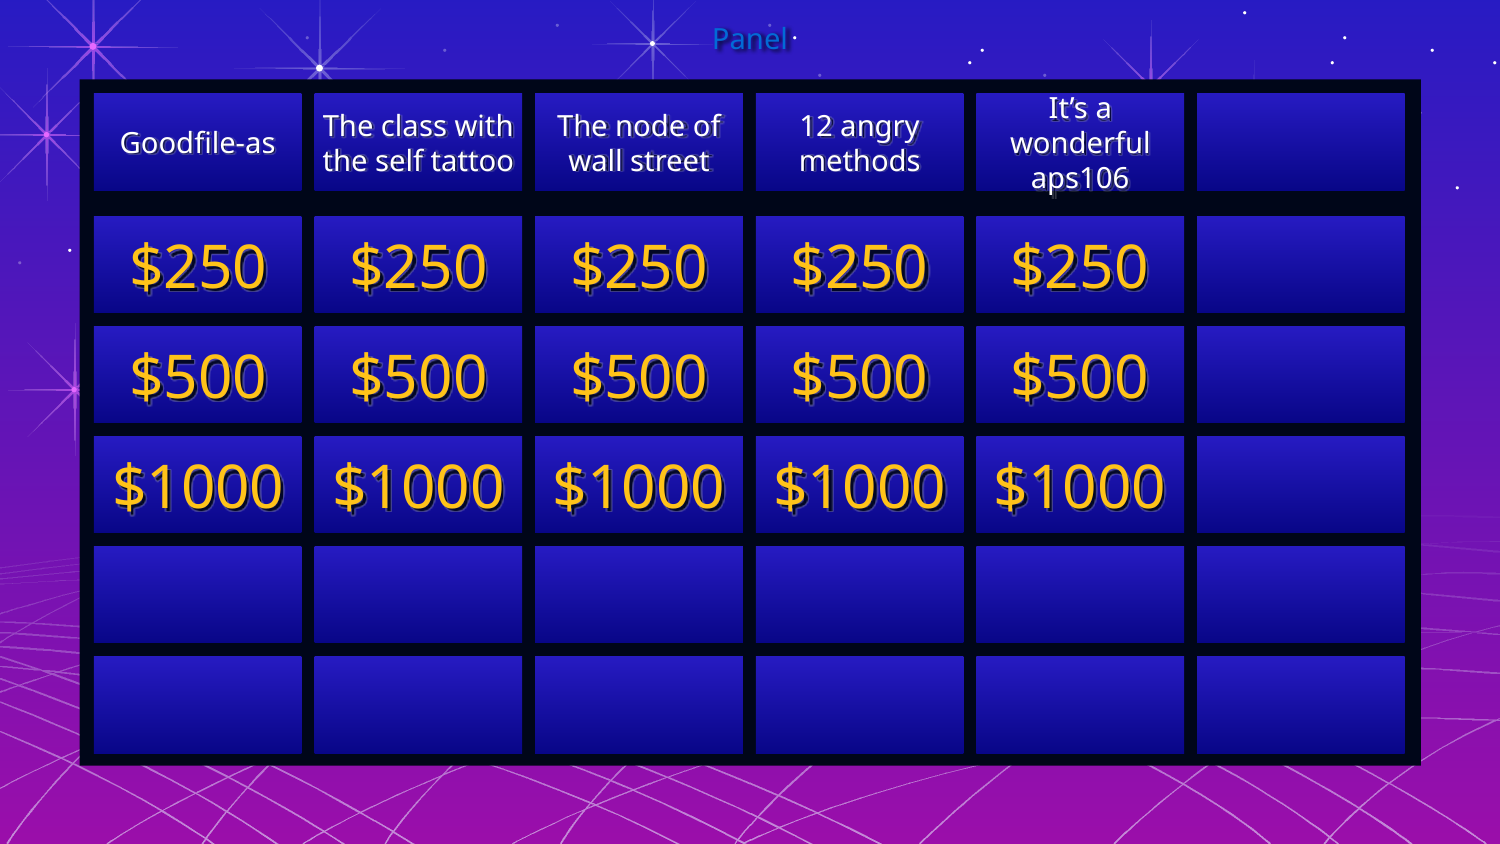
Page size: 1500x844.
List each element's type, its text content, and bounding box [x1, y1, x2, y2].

text_box Goodfile-as [93, 93, 302, 190]
text_box $1000 [314, 436, 523, 533]
text_box It’s a wonderful aps106 [976, 93, 1185, 190]
text_box $1000 [94, 436, 303, 533]
text_box $250 [314, 216, 523, 312]
text_box 12 angry methods [755, 93, 964, 190]
text_box The node of wall street [535, 93, 743, 190]
text_box $500 [975, 326, 1184, 423]
text_box $1000 [535, 436, 743, 533]
text_box $500 [755, 326, 964, 423]
text_box $500 [314, 326, 523, 423]
text_box $1000 [975, 436, 1184, 533]
text_box $500 [535, 326, 743, 423]
title Panel [114, 0, 1386, 80]
text_box The class with the self tattoo [314, 93, 523, 190]
text_box $250 [975, 216, 1184, 312]
text_box $500 [94, 326, 303, 423]
text_box $250 [535, 216, 743, 312]
text_box $250 [94, 216, 303, 312]
text_box $250 [755, 216, 964, 312]
text_box $1000 [755, 436, 964, 533]
